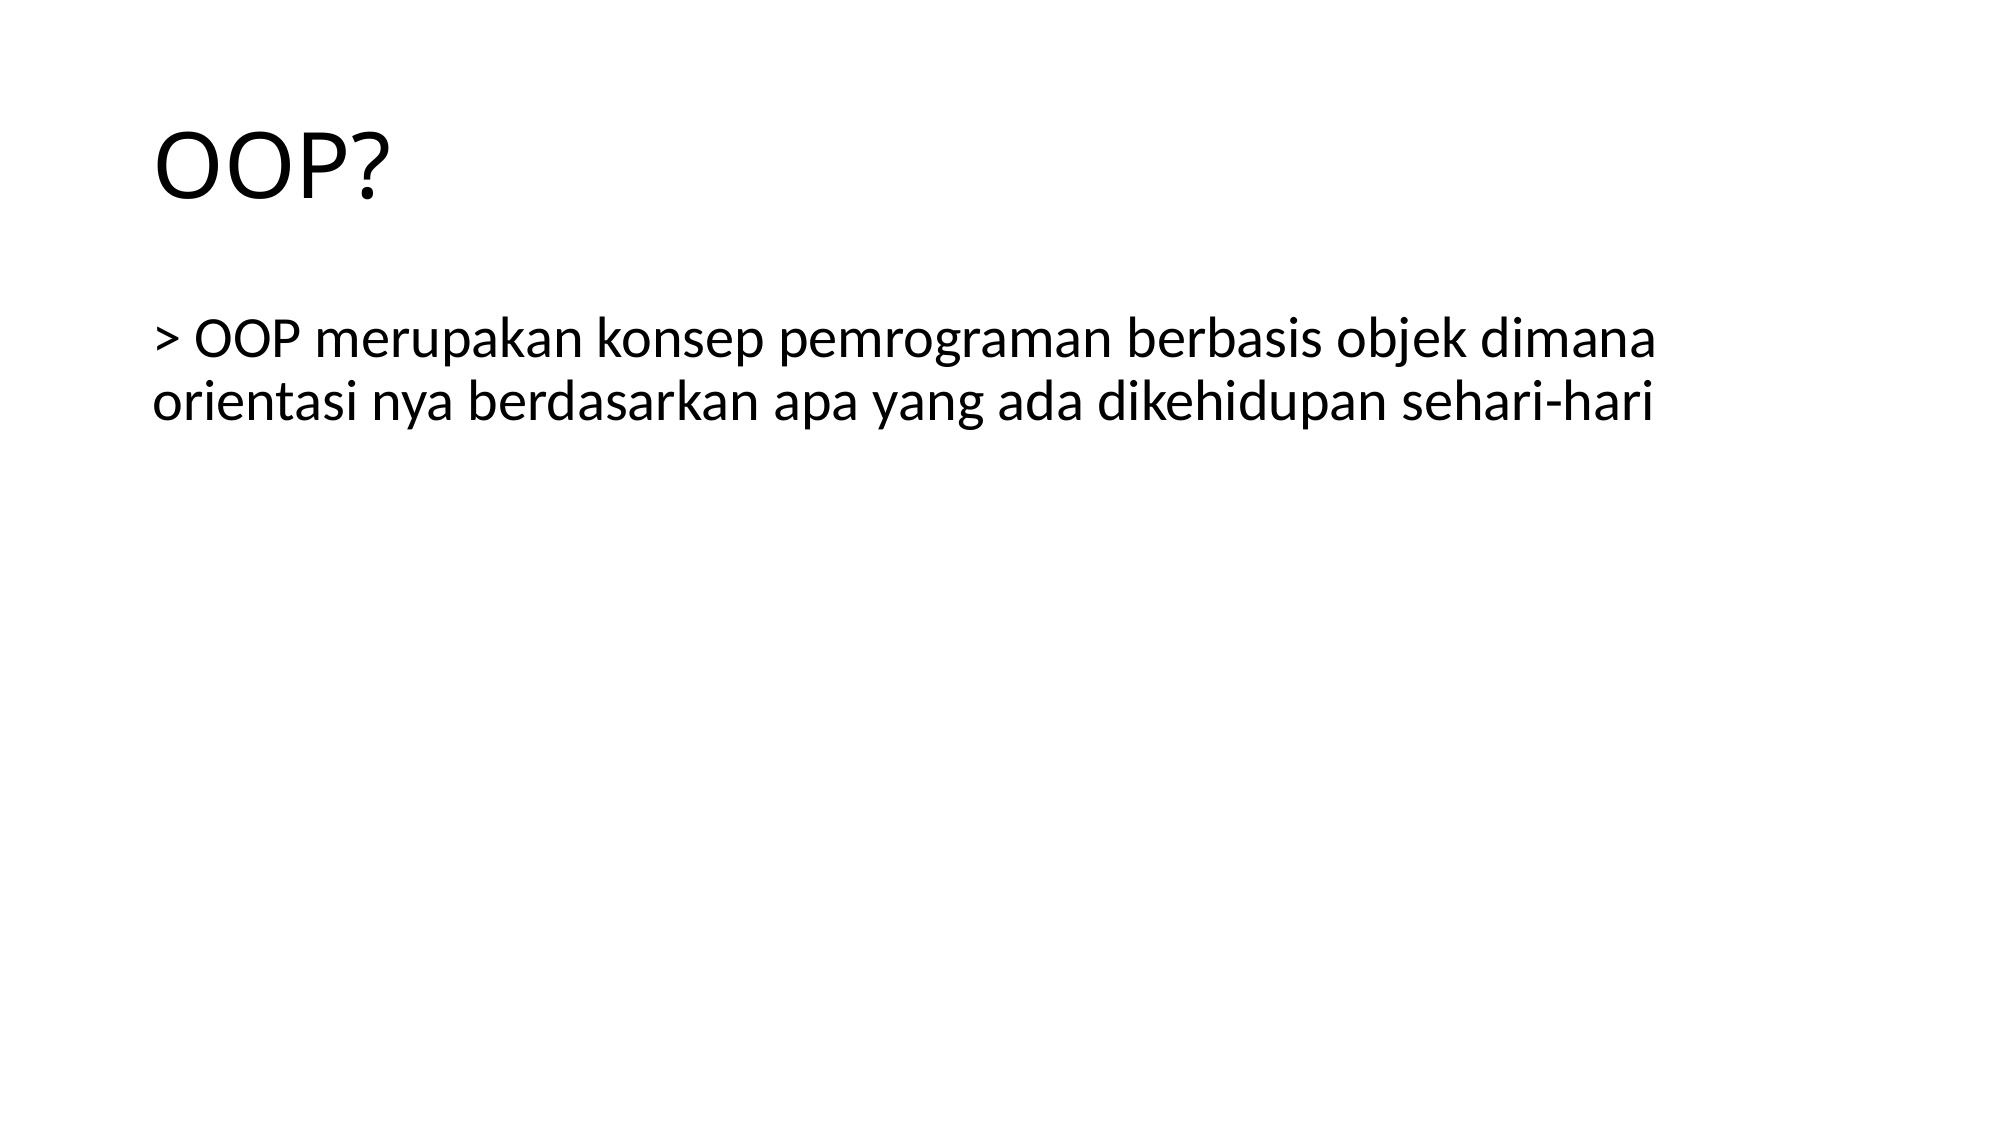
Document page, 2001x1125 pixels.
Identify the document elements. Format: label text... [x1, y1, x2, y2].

title OOP? [137, 59, 1863, 278]
list > OOP merupakan konsep pemrograman berbasis objek dimana orientasi nya berdasarkan apa yang ada dikehidupan sehari-hari [137, 299, 1863, 1014]
